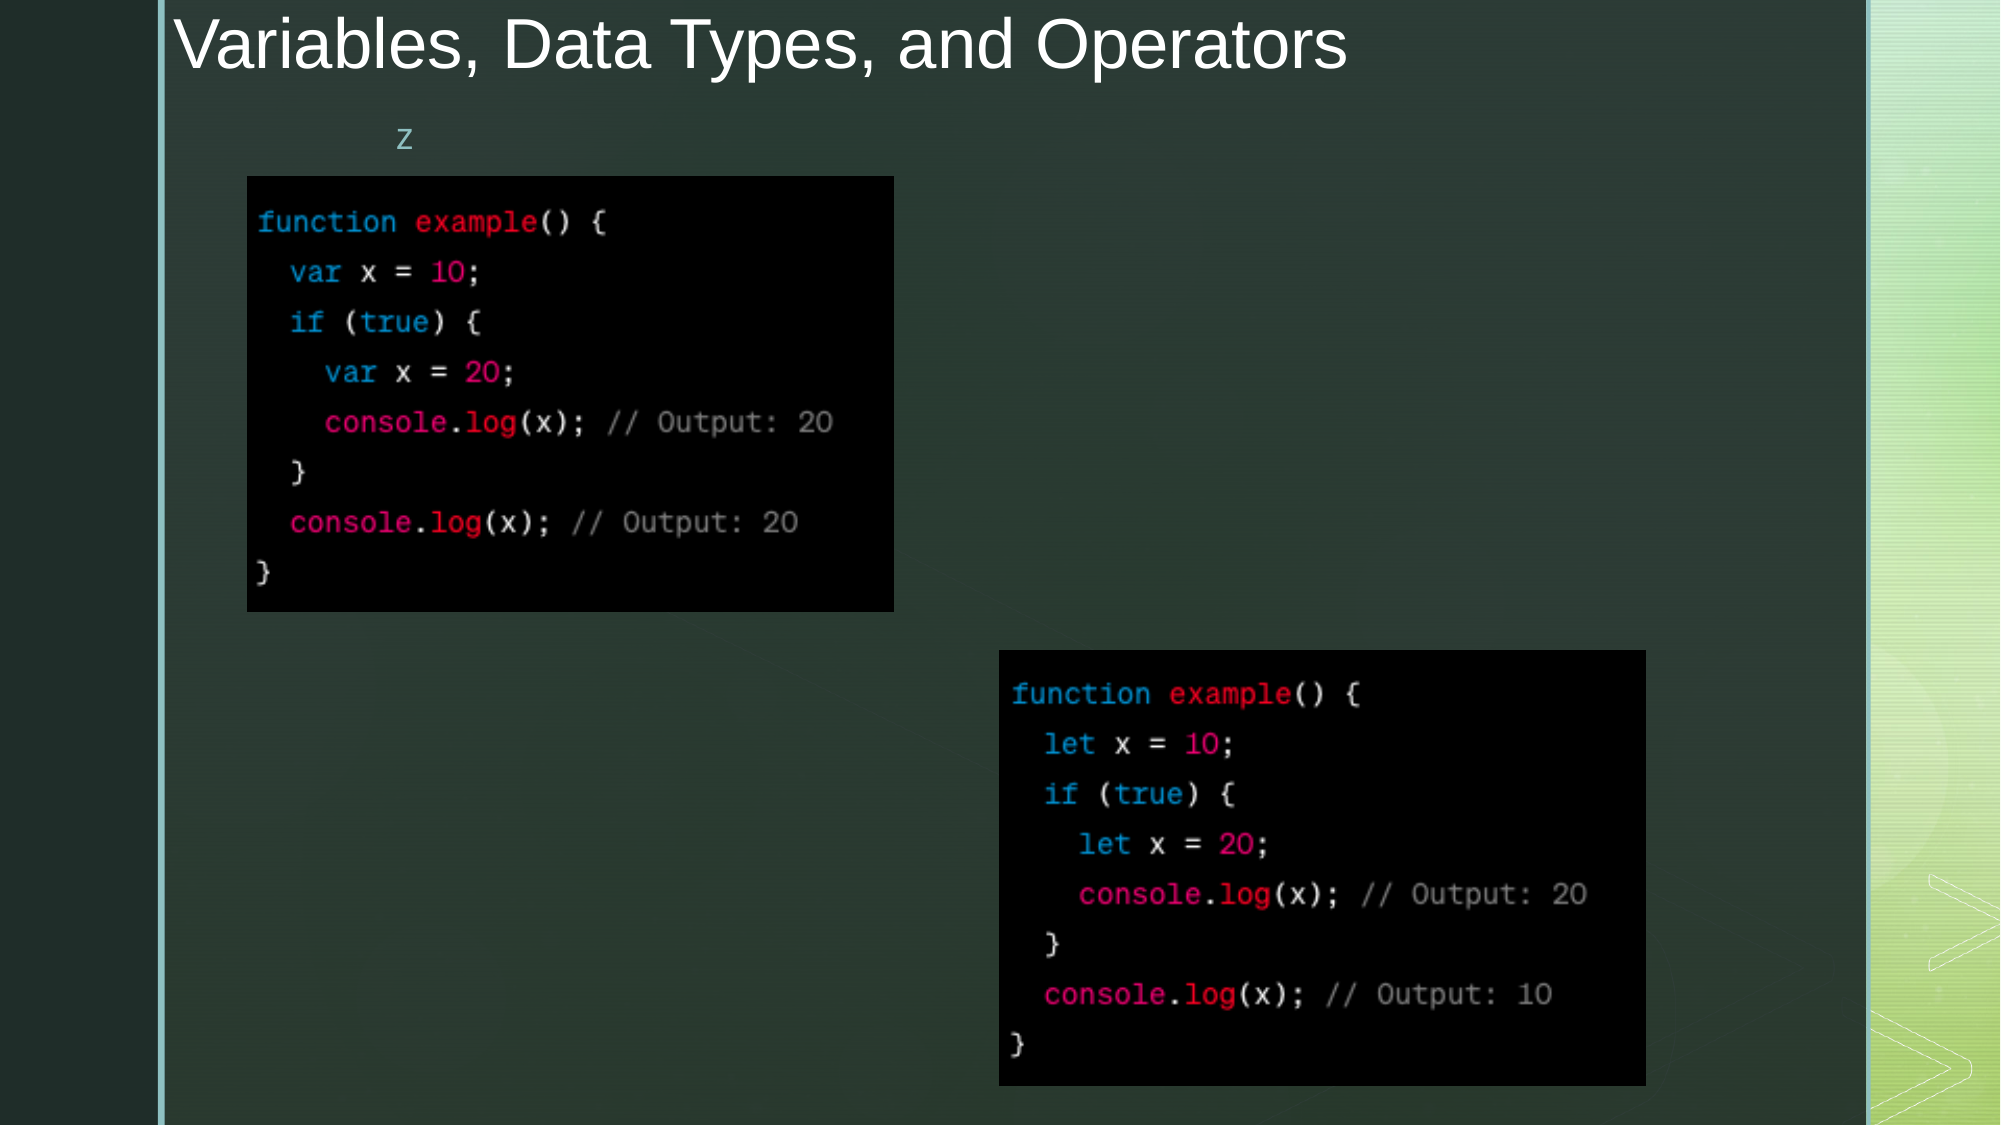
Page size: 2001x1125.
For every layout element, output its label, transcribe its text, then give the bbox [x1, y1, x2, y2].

picture [999, 650, 1646, 1087]
picture [1871, 0, 2001, 1125]
title Variables, Data Types, and Operators [158, 0, 1717, 177]
picture [247, 176, 894, 613]
